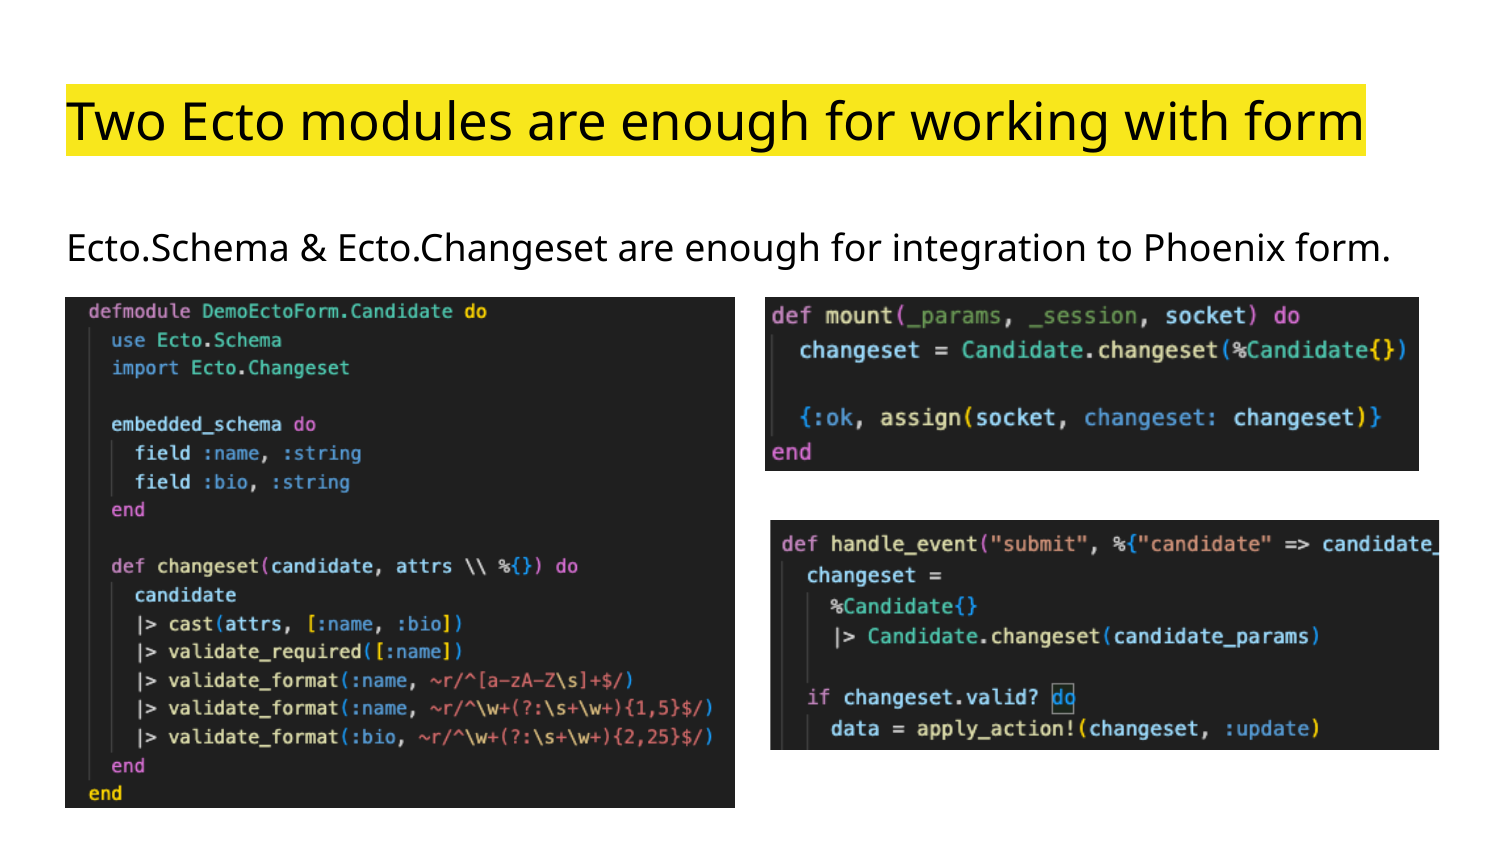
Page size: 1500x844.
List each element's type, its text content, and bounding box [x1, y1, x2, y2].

picture [64, 296, 735, 808]
picture [764, 297, 1419, 471]
title Two Ecto modules are enough for working with form [51, 72, 1449, 167]
list Ecto.Schema & Ecto.Changeset are enough for integration to Phoenix form. [51, 202, 1449, 750]
picture [769, 519, 1440, 750]
